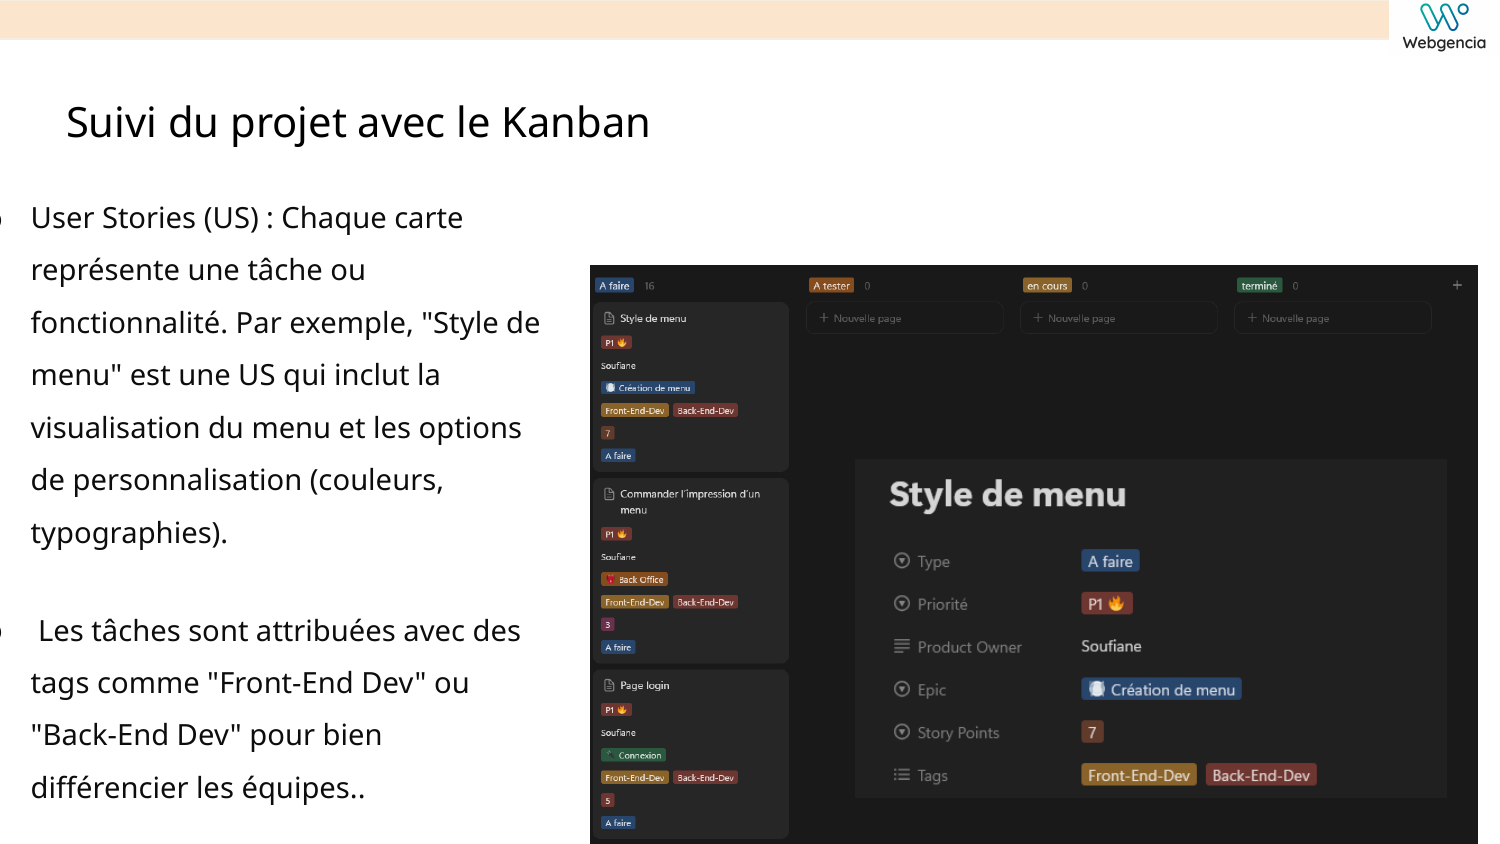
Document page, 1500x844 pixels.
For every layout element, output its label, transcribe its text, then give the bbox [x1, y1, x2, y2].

text_box User Stories (US) : Chaque carte représente une tâche ou fonctionnalité. Par exemple, "Style de menu" est une US qui inclut la visualisation du menu et les options de personnalisation (couleurs, typographies). Les tâches sont attribuées avec des tags comme "Front-End Dev" ou "Back-End Dev" pour bien différencier les équipes.. [0, 166, 561, 844]
text_box [0, 0, 1389, 40]
title Suivi du projet avec le Kanban [51, 72, 1449, 167]
picture [1389, 0, 1500, 56]
picture [590, 265, 1478, 844]
